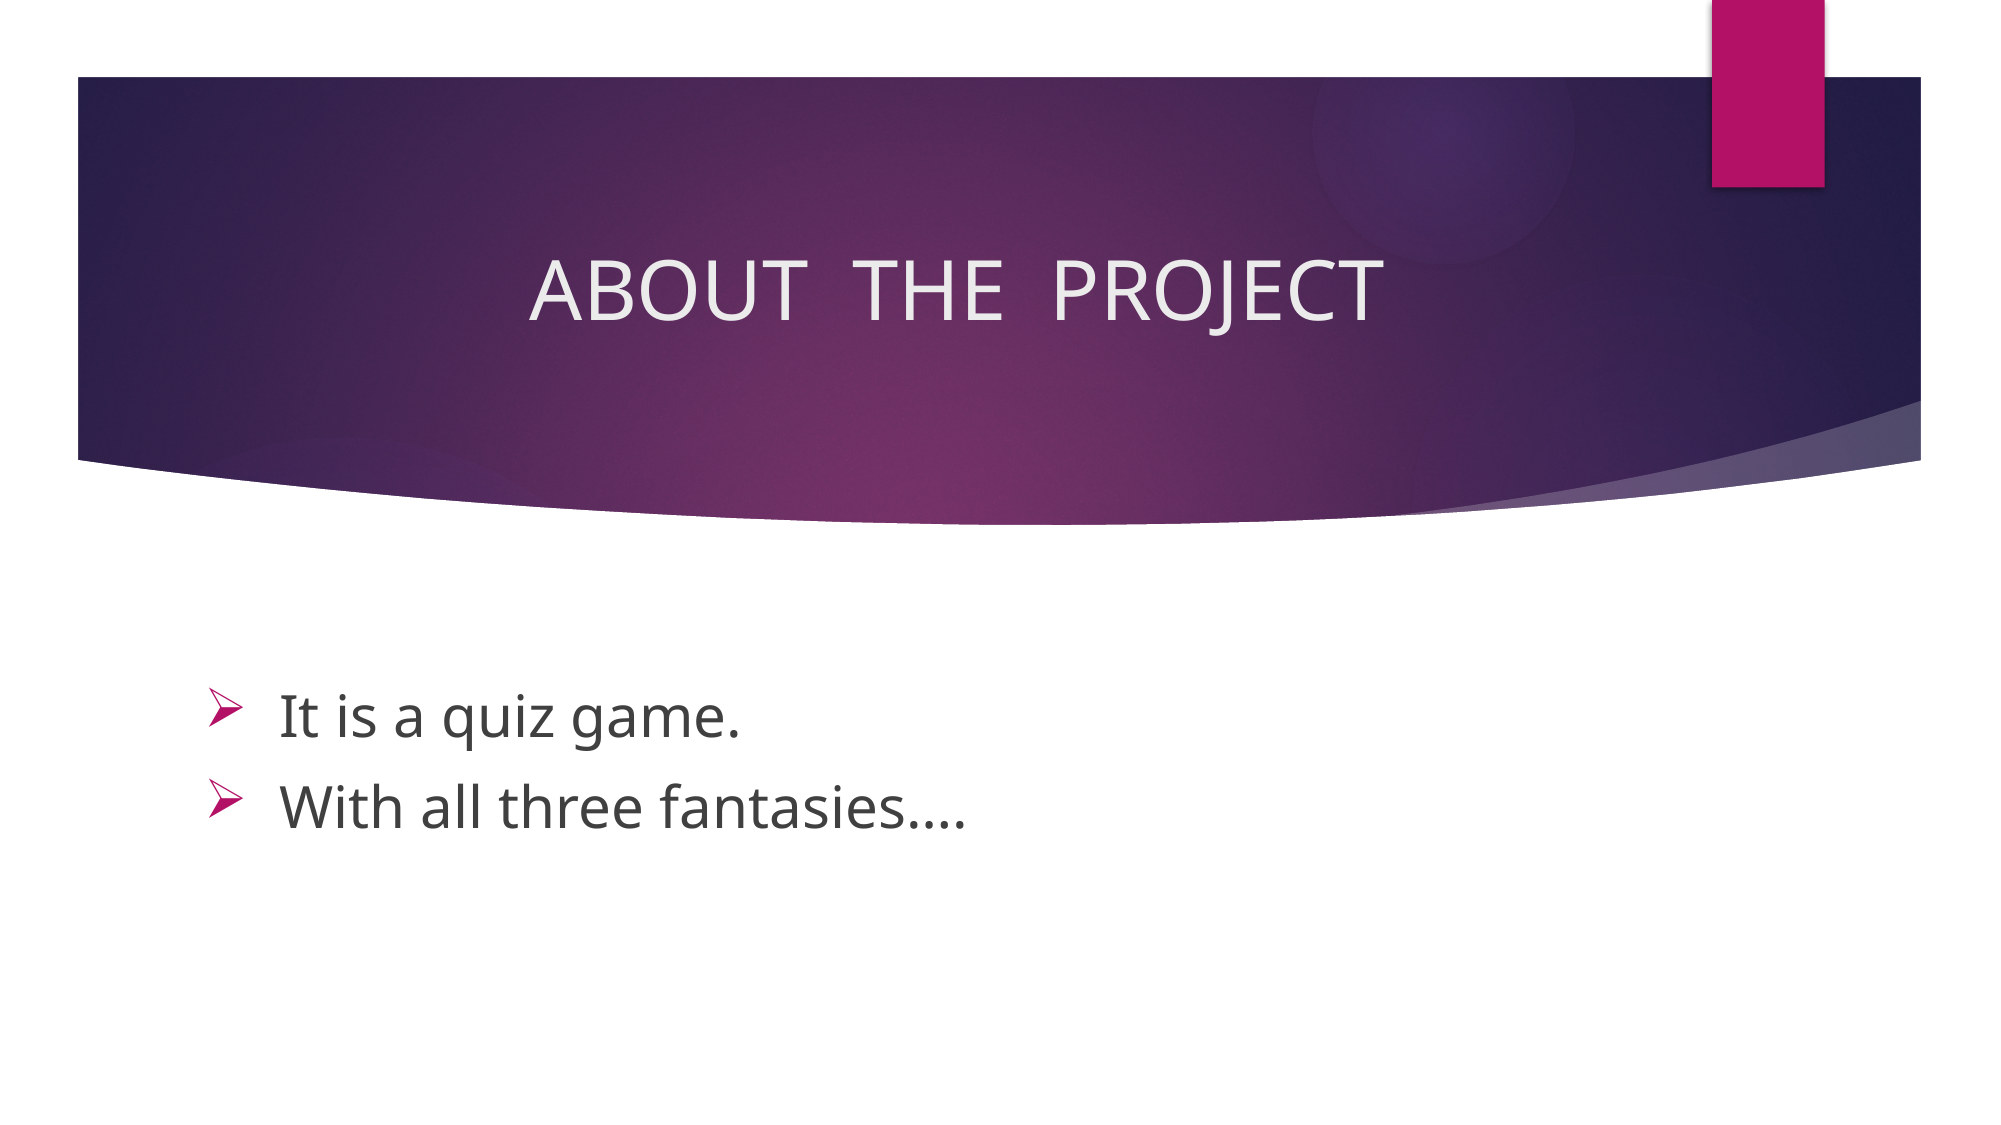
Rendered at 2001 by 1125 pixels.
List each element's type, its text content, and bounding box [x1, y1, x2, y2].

title ABOUT THE PROJECT [188, 174, 1638, 400]
list It is a quiz game. With all three fantasies…. [189, 581, 1638, 988]
